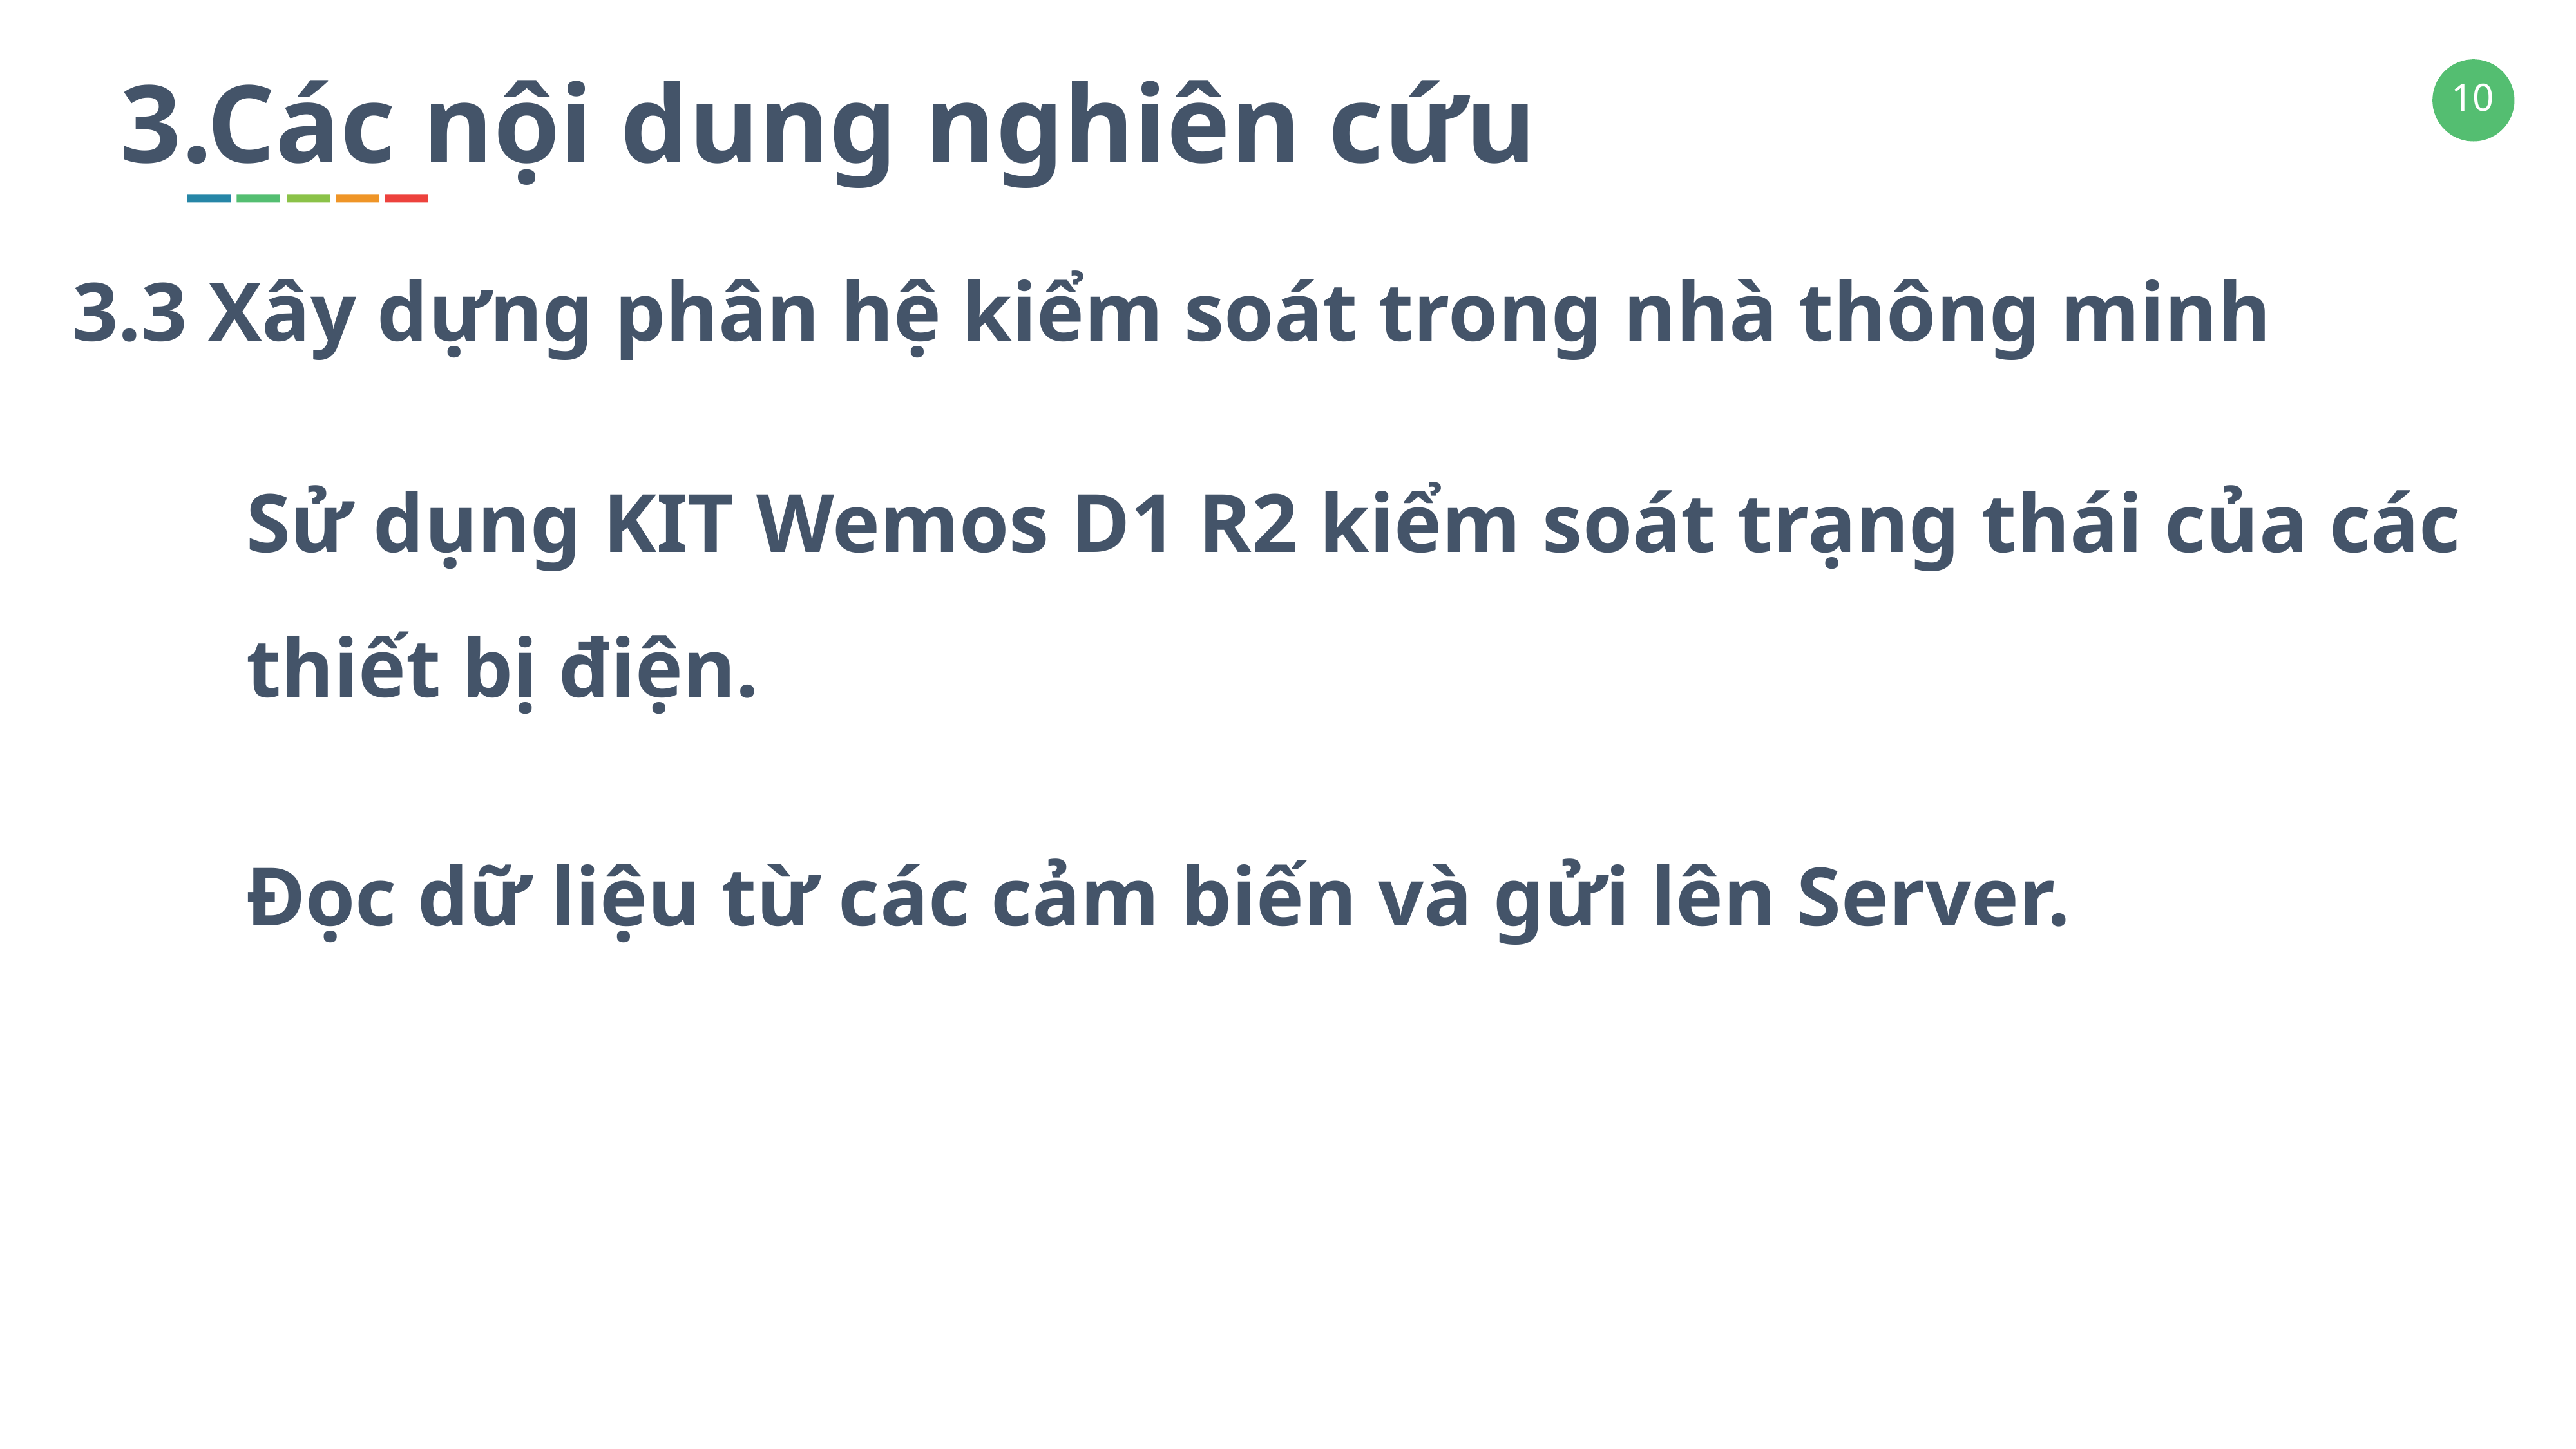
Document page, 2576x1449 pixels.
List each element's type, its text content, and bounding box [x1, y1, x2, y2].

text_box 3.Các nội dung nghiên cứu [111, 50, 1547, 189]
text_box Đọc dữ liệu từ các cảm biến và gửi lên Server. [236, 792, 2473, 947]
text_box 3.3 Xây dựng phân hệ kiểm soát trong nhà thông minh [53, 251, 2293, 367]
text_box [187, 194, 429, 203]
text_box Sử dụng KIT Wemos D1 R2 kiểm soát trạng thái của các thiết bị điện. [236, 418, 2473, 718]
